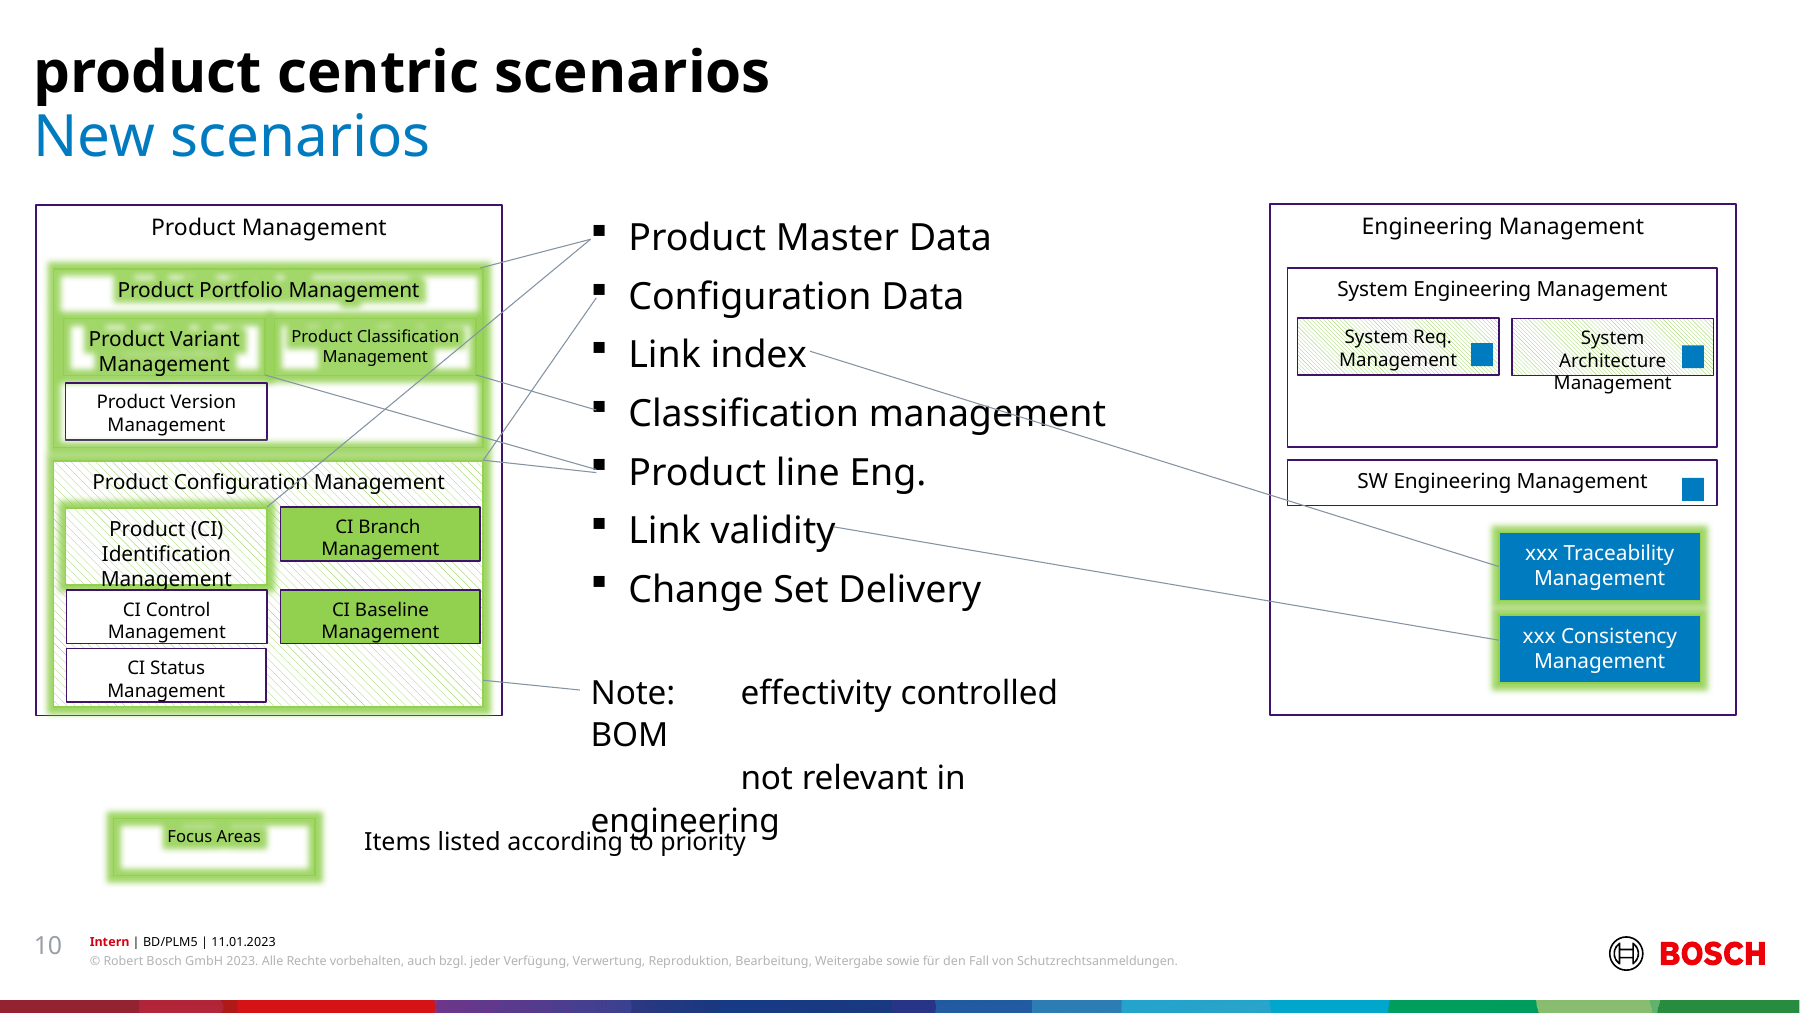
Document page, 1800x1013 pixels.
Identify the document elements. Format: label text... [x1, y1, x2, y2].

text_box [267, 239, 591, 374]
text_box [1471, 343, 1493, 351]
text_box Engineering Management [1270, 204, 1736, 715]
text_box xxx Traceability Management [1499, 532, 1701, 601]
text_box System Engineering Management [1287, 268, 1718, 447]
slide_number 10 [33, 929, 81, 997]
text_box CI Branch Management [280, 507, 481, 561]
text_box Product Management [36, 204, 502, 716]
text_box Items listed according to priority [364, 825, 914, 865]
text_box [1682, 345, 1704, 369]
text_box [833, 526, 1499, 641]
title New scenarios [33, 107, 1766, 171]
text_box [1682, 477, 1704, 501]
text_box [480, 239, 591, 269]
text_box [264, 374, 597, 470]
text_box SW Engineering Management [1499, 460, 1718, 506]
text_box CI Baseline Management [280, 589, 481, 644]
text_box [809, 351, 1499, 567]
text_box CI Status Management [66, 648, 266, 703]
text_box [483, 680, 580, 691]
list product centric scenarios [33, 42, 1766, 107]
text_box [483, 297, 597, 374]
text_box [476, 374, 597, 410]
text_box Product (CI) Identification Management [65, 507, 268, 585]
text_box Focus Areas [113, 818, 315, 876]
list Product Master Data Configuration Data Link index Classification management Product line Eng. Link validity Change Set Delivery Note: effectivity controlled BOM not relevant in engineering [590, 210, 1145, 906]
text_box Product Configuration Management [53, 460, 484, 707]
picture [0, 1000, 1270, 1013]
text_box xxx Consistency Management [1498, 615, 1701, 684]
picture [1388, 1000, 1800, 1013]
text_box Product Portfolio Management [53, 268, 267, 448]
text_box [267, 470, 591, 507]
text_box CI Control Management [66, 589, 267, 644]
